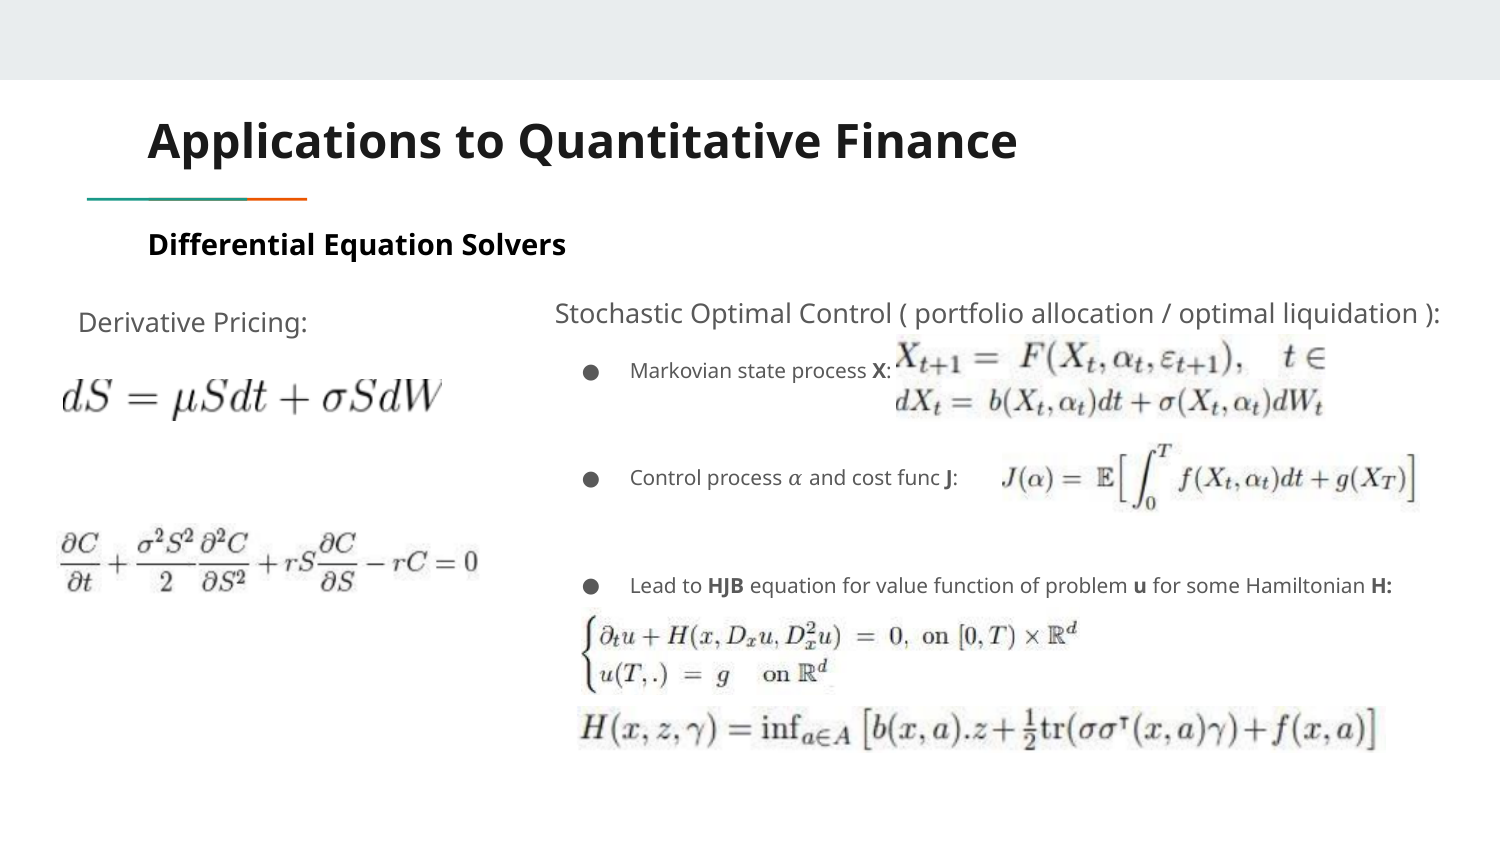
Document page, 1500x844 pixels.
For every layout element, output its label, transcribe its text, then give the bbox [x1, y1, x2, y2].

list Derivative Pricing: [63, 285, 512, 790]
picture [895, 333, 1326, 423]
picture [62, 379, 442, 421]
list Stochastic Optimal Control ( portfolio allocation / optimal liquidation ): Markovian state process X: Control process 𝛼 and cost func J: Lead to HJB equation for value function of problem u for some Hamiltonian H: [539, 277, 1473, 782]
picture [1002, 433, 1421, 517]
picture [55, 523, 486, 597]
picture [572, 706, 1386, 754]
text_box Differential Equation Solvers [132, 211, 799, 277]
picture [581, 606, 1080, 696]
title Applications to Quantitative Finance [132, 96, 1394, 184]
